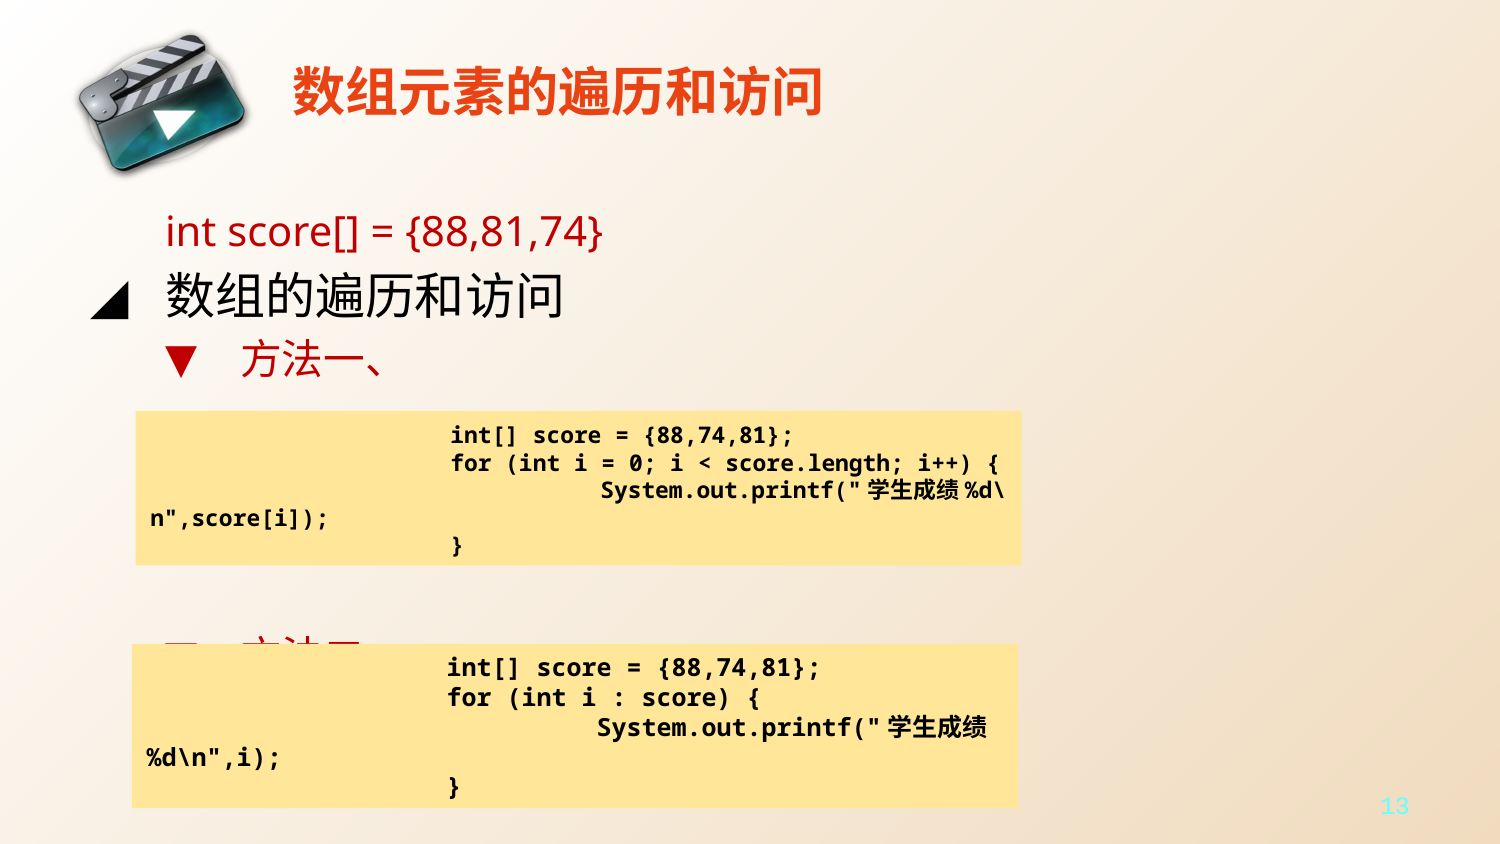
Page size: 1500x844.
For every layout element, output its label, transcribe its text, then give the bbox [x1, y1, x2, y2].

picture [60, 16, 263, 193]
text_box int[] score = {88,74,81}; for (int i : score) { System.out.printf("学生成绩%d\n",i); } [131, 643, 1018, 809]
text_box int[] score = {88,74,81}; for (int i = 0; i < score.length; i++) { System.out.printf("学生成绩%d\n",score[i]); } [135, 410, 1022, 566]
slide_number 13 [1074, 782, 1425, 827]
list int score[] = {88,81,74} 数组的遍历和访问 方法一、 方法二、 [75, 196, 1425, 754]
title 数组元素的遍历和访问 [277, 58, 1425, 123]
